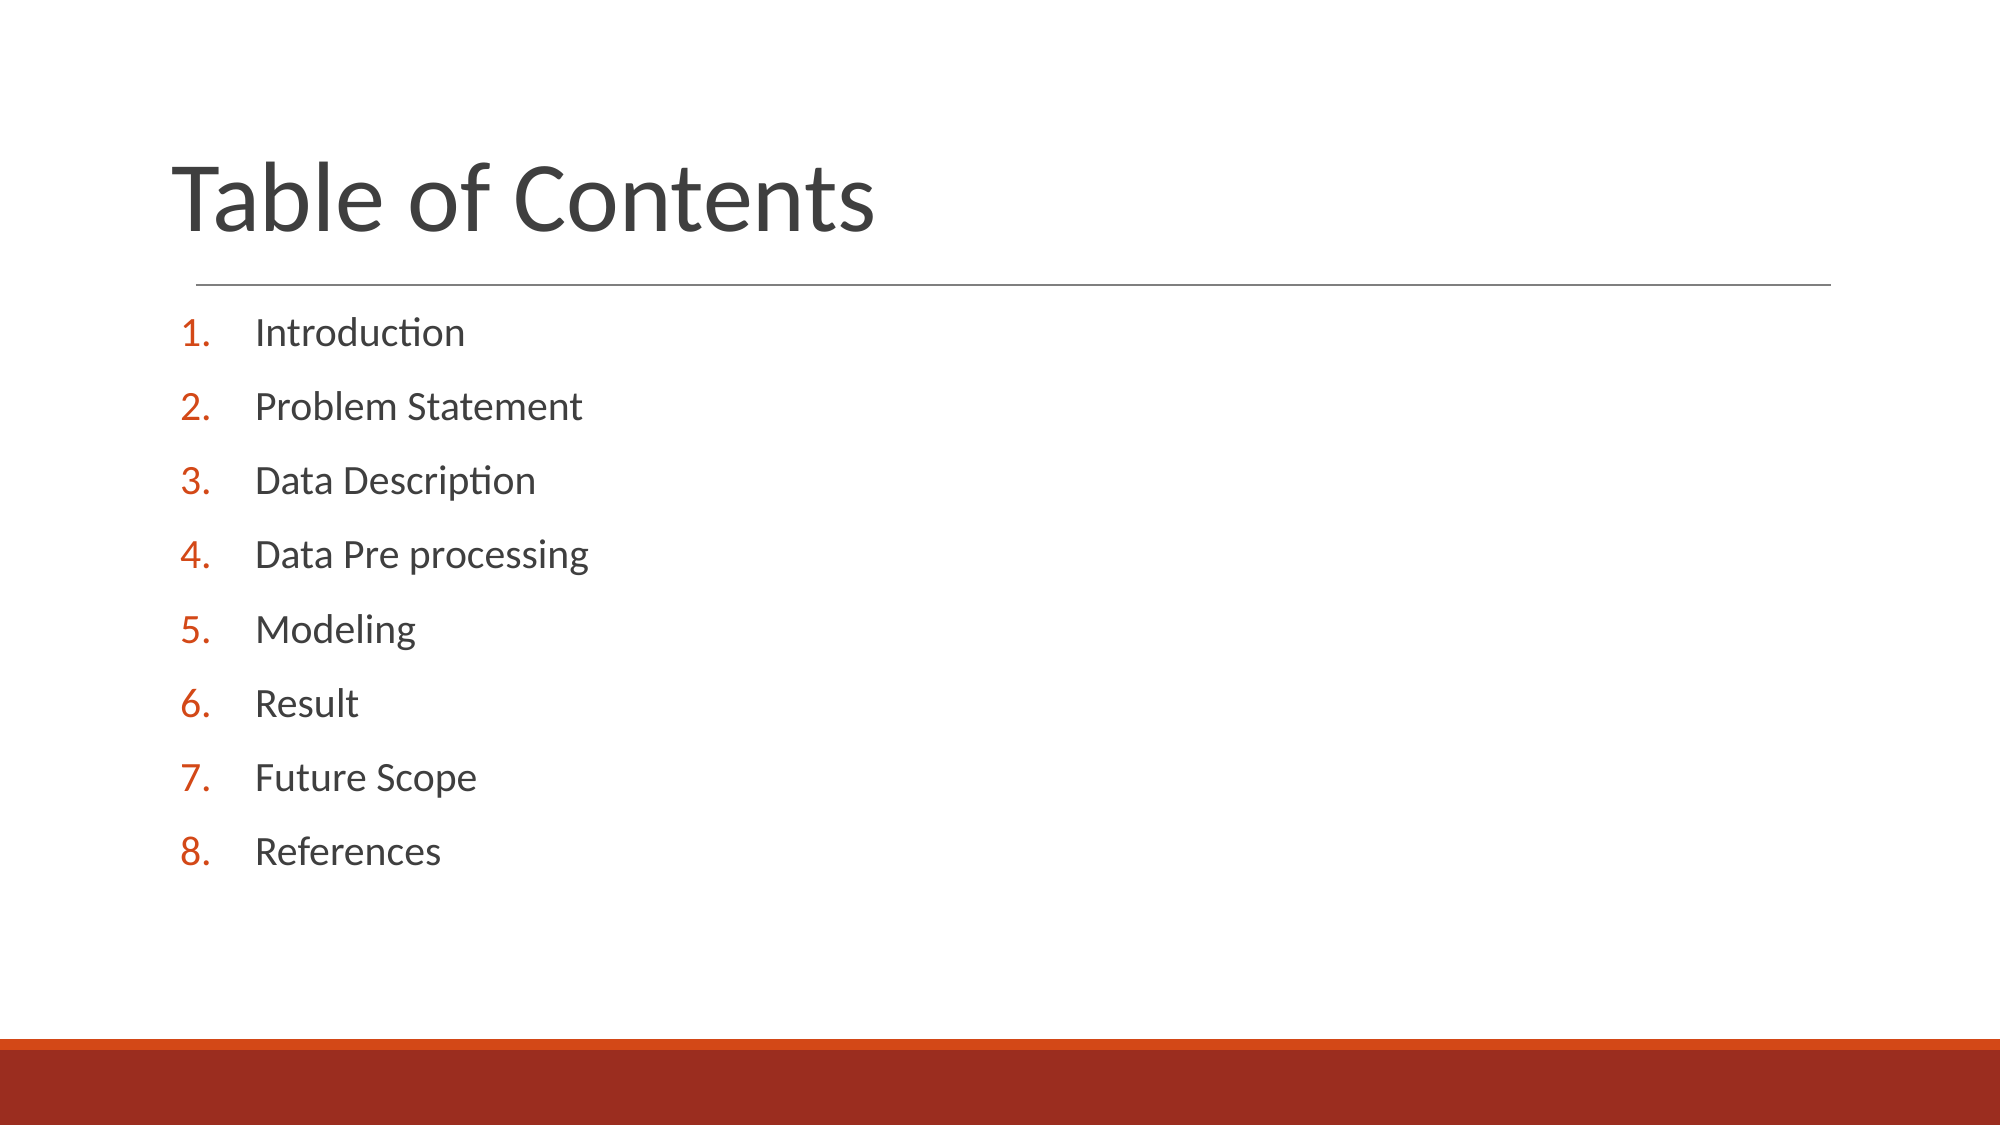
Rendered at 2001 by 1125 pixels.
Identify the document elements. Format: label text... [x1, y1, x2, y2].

list Introduction Problem Statement Data Description Data Pre processing Modeling Result Future Scope References [180, 302, 1830, 963]
title Table of Contents [155, 107, 1806, 260]
